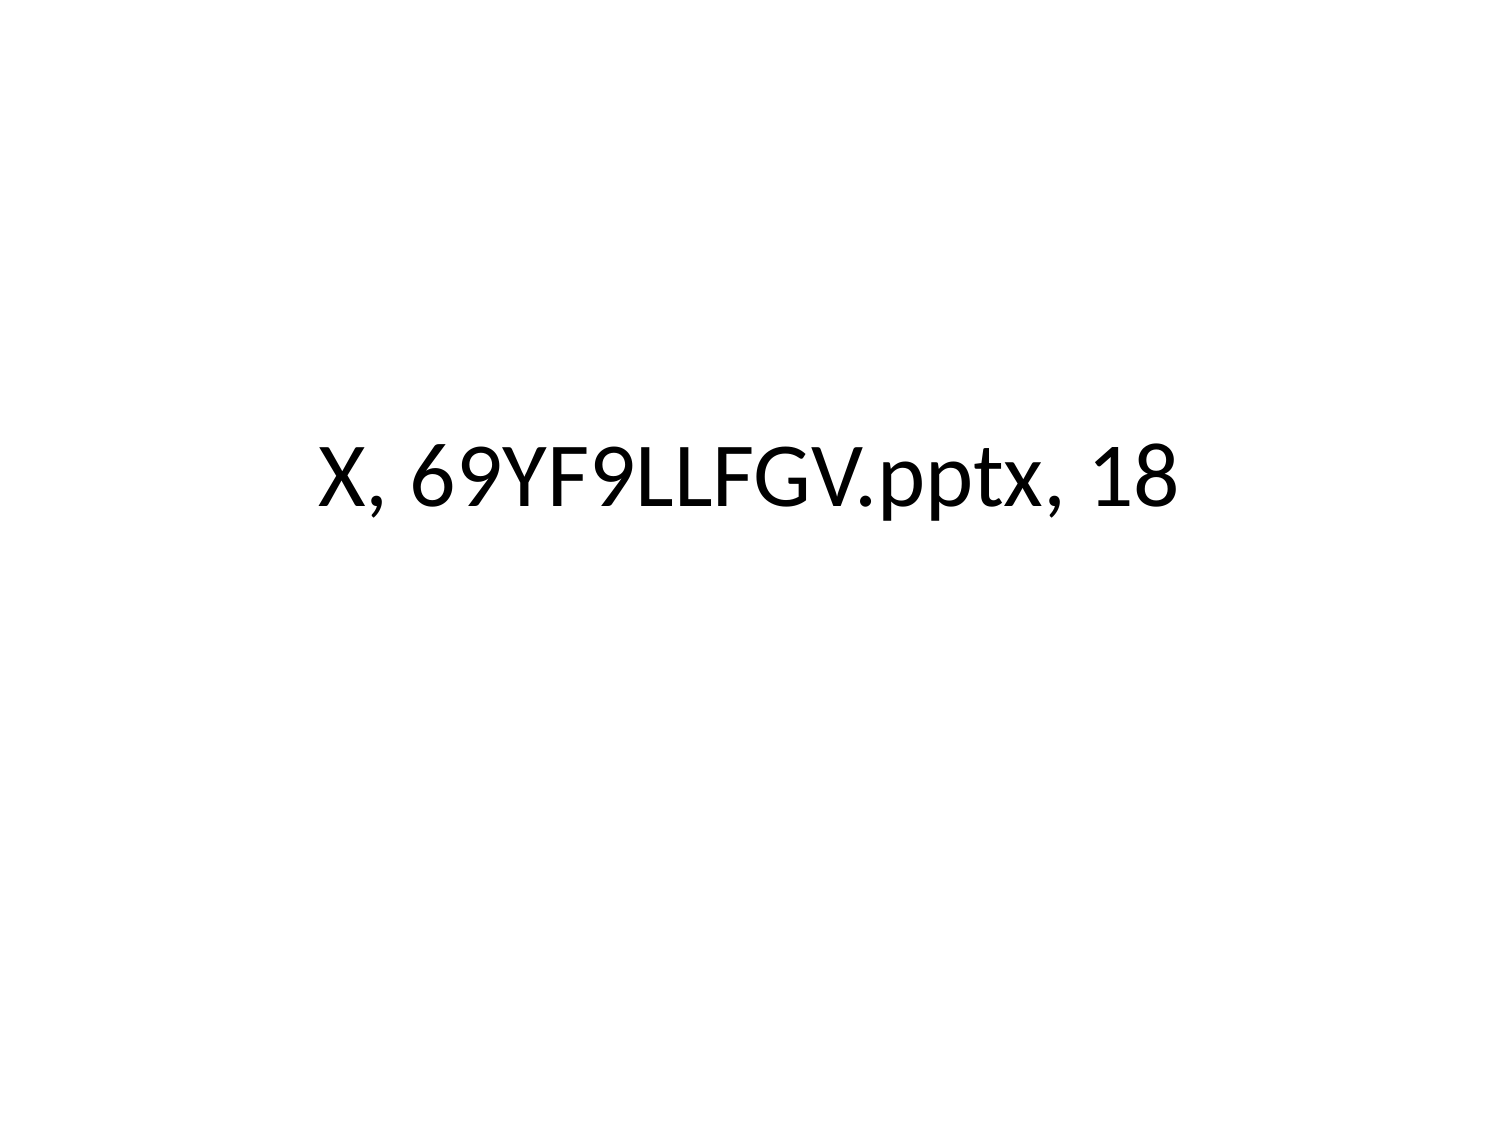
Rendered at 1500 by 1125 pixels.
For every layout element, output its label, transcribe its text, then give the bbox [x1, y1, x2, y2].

title X, 69YF9LLFGV.pptx, 18 [112, 349, 1388, 591]
